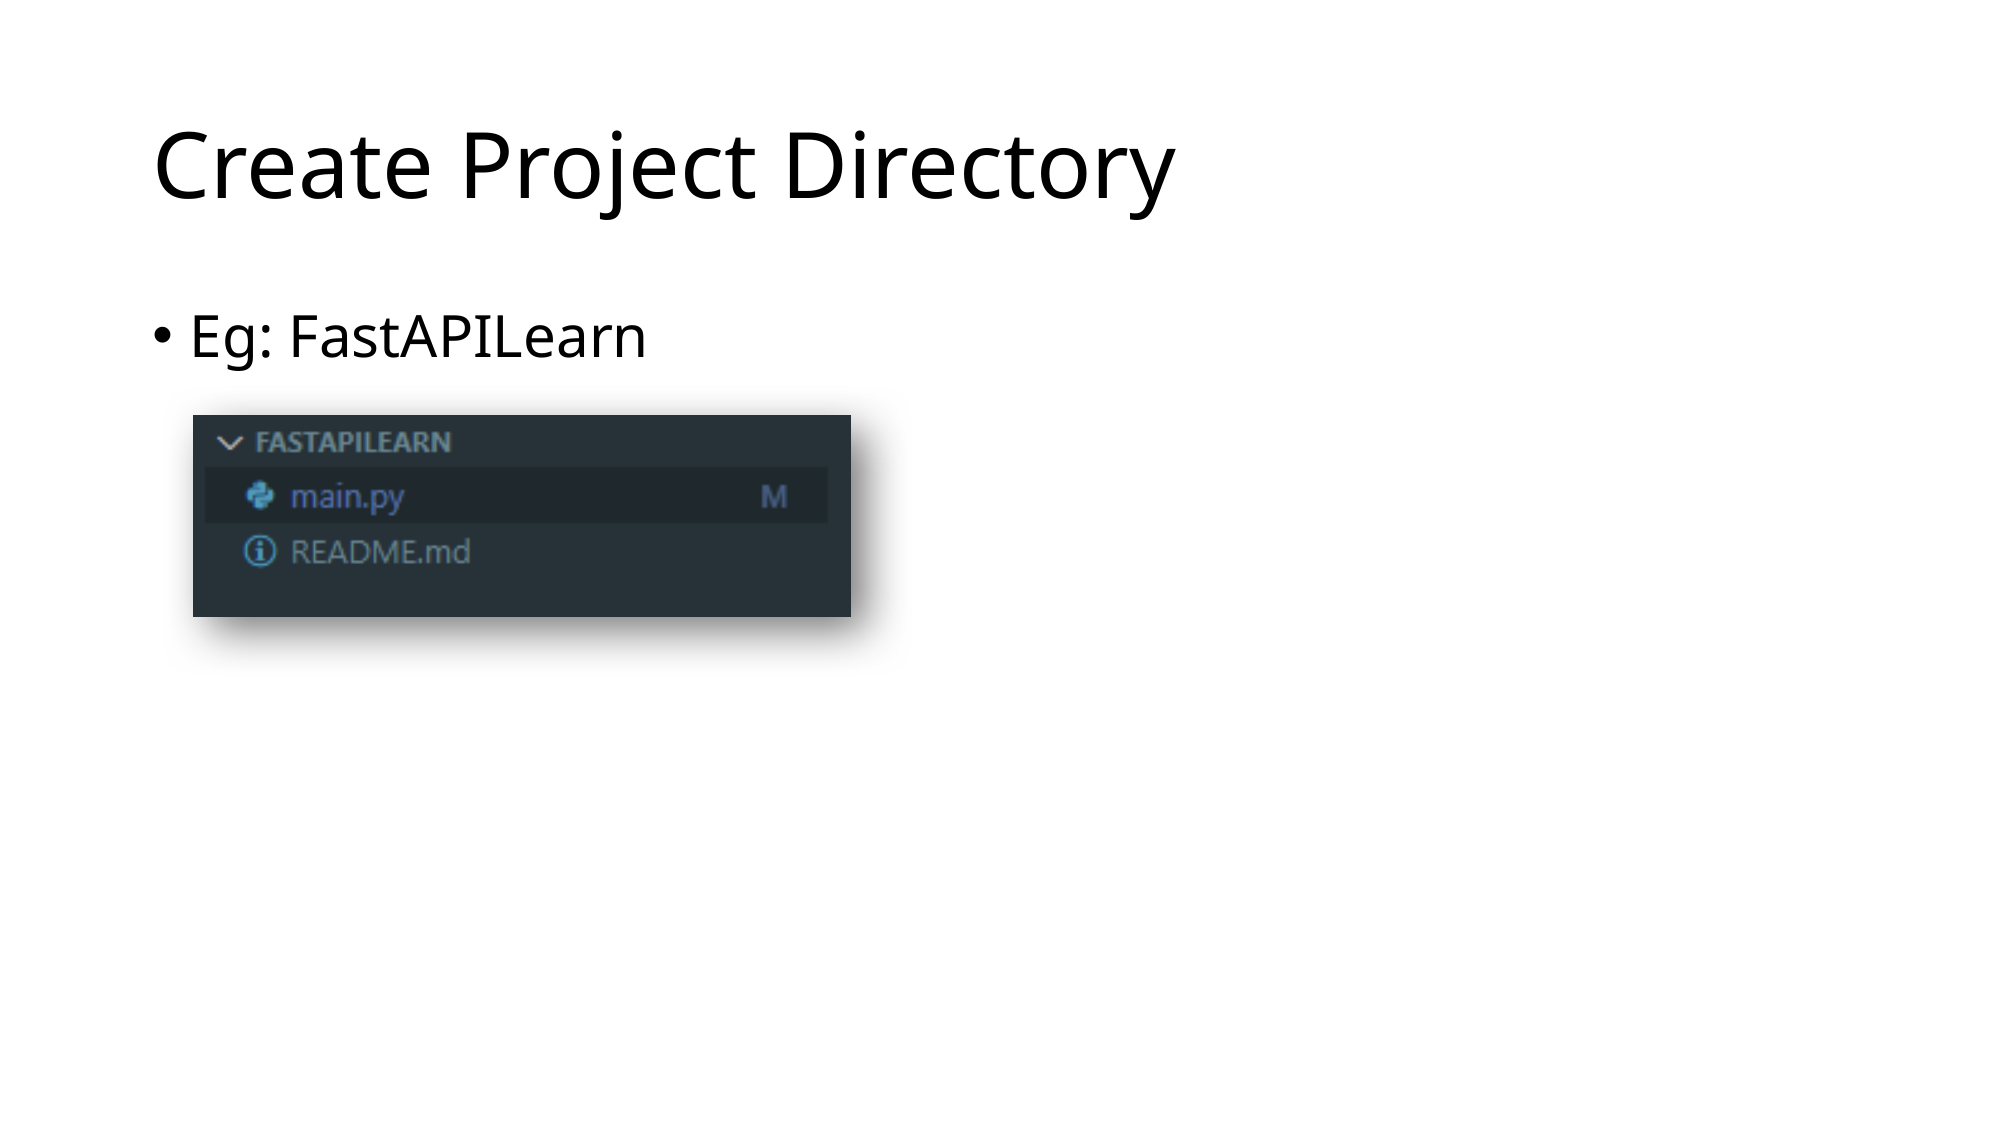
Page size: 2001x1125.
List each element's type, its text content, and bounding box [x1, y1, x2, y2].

title Create Project Directory [137, 59, 1863, 278]
list Eg: FastAPILearn [137, 299, 1863, 1014]
picture [192, 414, 851, 618]
